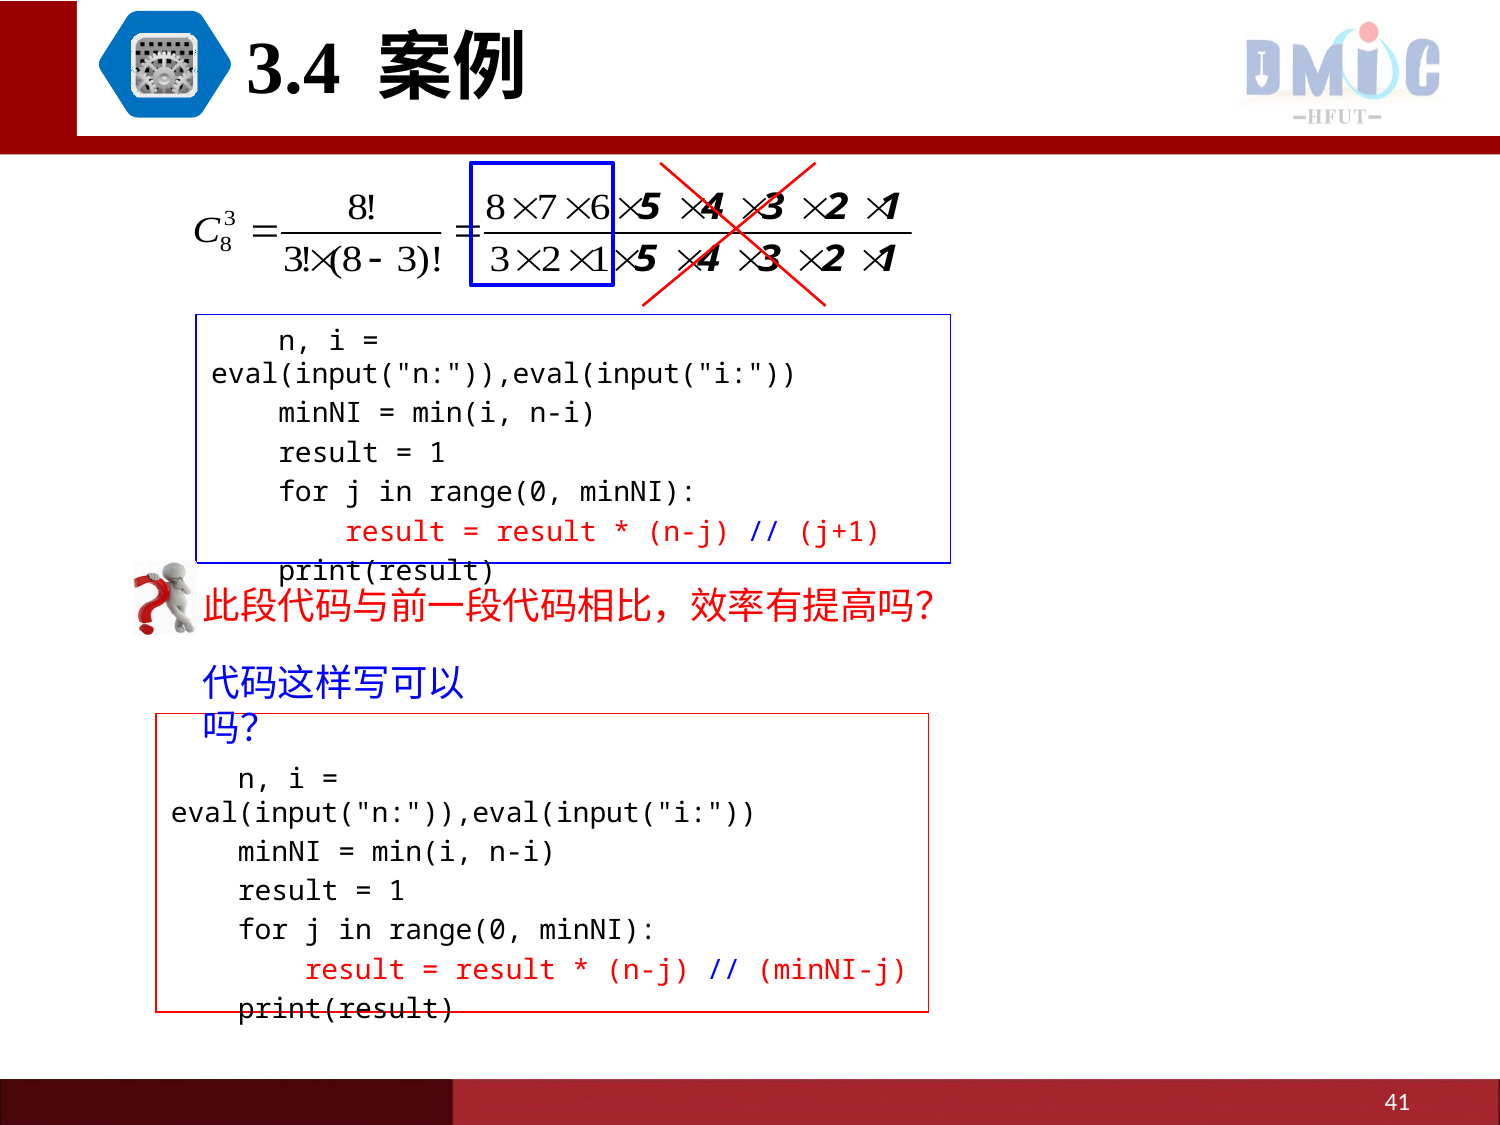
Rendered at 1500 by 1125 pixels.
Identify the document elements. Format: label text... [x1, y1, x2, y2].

text_box n, i = eval(input("n:")),eval(input("i:")) minNI = min(i, n-i) result = 1 for j in range(0, minNI): result = result * (n-j) // (minNI-j) print(result) [155, 713, 929, 1013]
text_box n, i = eval(input("n:")),eval(input("i:")) minNI = min(i, n-i) result = 1 for j in range(0, minNI): result = result * (n-j) // (j+1) print(result) [196, 314, 951, 563]
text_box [40, 10, 751, 118]
picture [0, 1079, 1500, 1125]
text_box 此段代码与前一段代码相比，效率有提高吗？ [202, 574, 1178, 634]
picture [132, 561, 197, 636]
text_box [469, 161, 615, 182]
slide_number 41 [1074, 1081, 1425, 1119]
text_box 代码这样写可以吗？ [187, 651, 537, 757]
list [829, 183, 921, 286]
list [187, 183, 637, 286]
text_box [642, 162, 826, 307]
